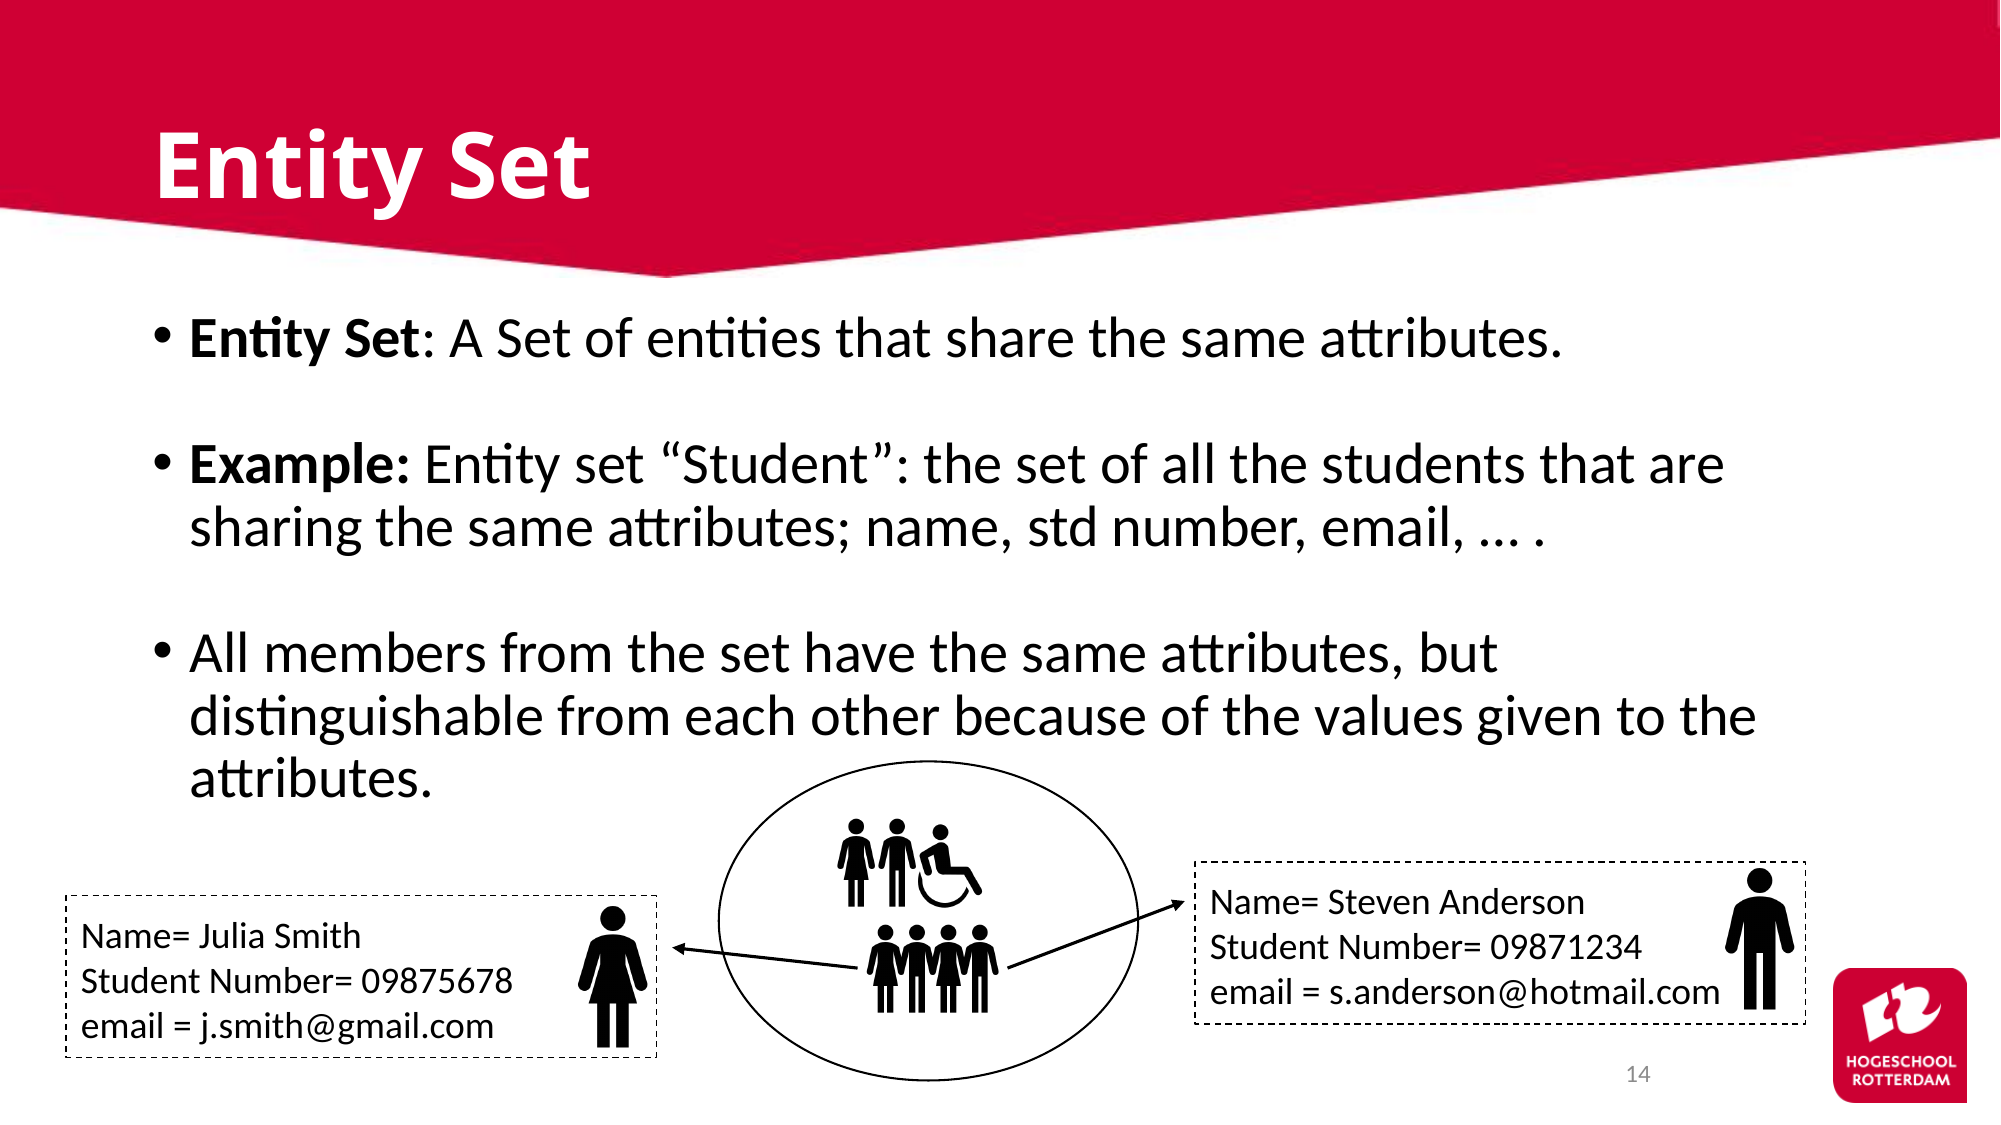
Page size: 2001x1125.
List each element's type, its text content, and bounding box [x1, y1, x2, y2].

text_box [717, 760, 1138, 947]
picture [1684, 863, 1967, 1103]
text_box [727, 969, 1130, 1082]
picture [834, 787, 1008, 1044]
title Entity Set [137, 59, 1863, 278]
slide_number 14 [1412, 1042, 1666, 1103]
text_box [65, 895, 688, 1058]
text_box Name= Steven Anderson Student Number= 09871234 email = s.anderson@hotmail.com [1194, 862, 1806, 1024]
list Entity Set: A Set of entities that share the same attributes. Example: Entity set “Student”: the set of all the students that are sharing the same attributes; name, std number, email, … . All members from the set have the same attributes, but distinguishable from each other because of the values given to the attributes. [137, 299, 1863, 1014]
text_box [1007, 901, 1185, 969]
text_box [672, 947, 858, 969]
picture [0, 0, 2000, 278]
